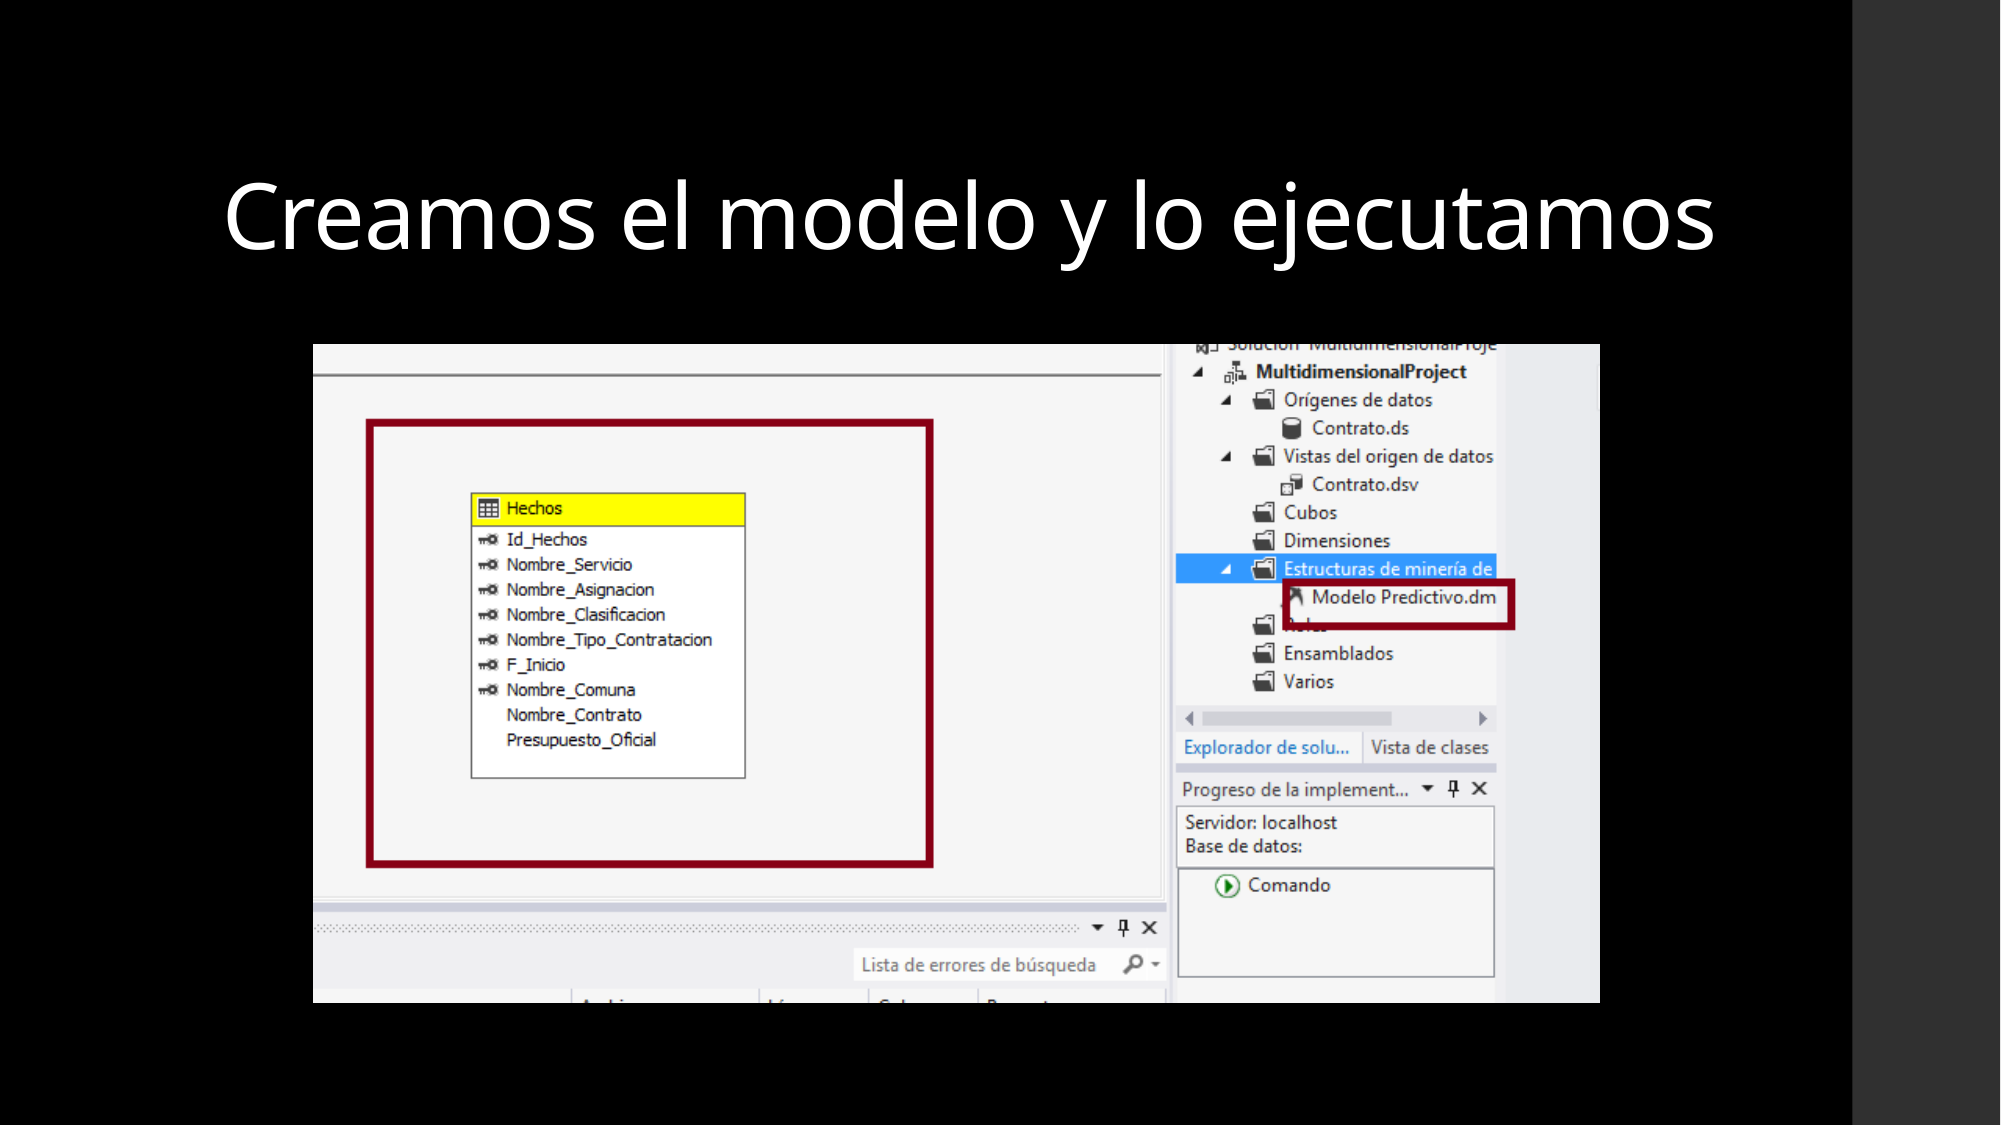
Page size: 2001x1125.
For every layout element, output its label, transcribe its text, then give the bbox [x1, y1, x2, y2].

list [313, 344, 1600, 1003]
title Creamos el modelo y lo ejecutamos [206, 60, 1797, 278]
